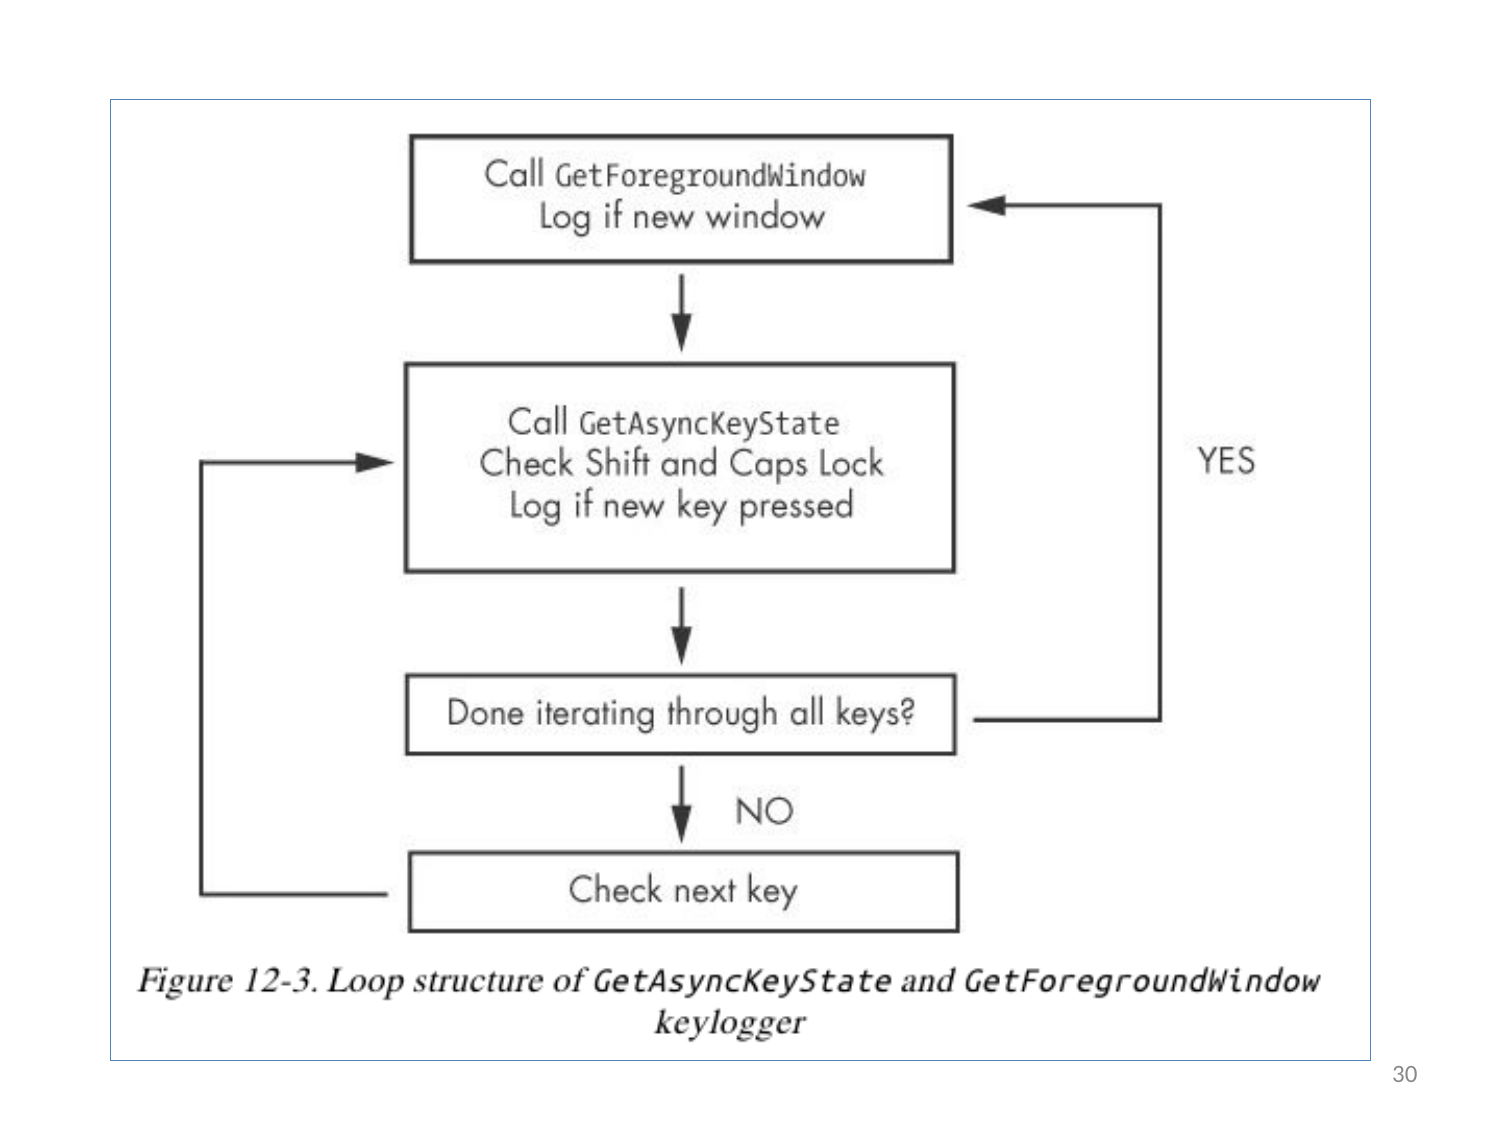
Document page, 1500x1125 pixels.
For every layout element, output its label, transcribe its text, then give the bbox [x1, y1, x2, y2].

picture [110, 99, 1372, 1061]
slide_number 30 [1074, 1050, 1426, 1096]
